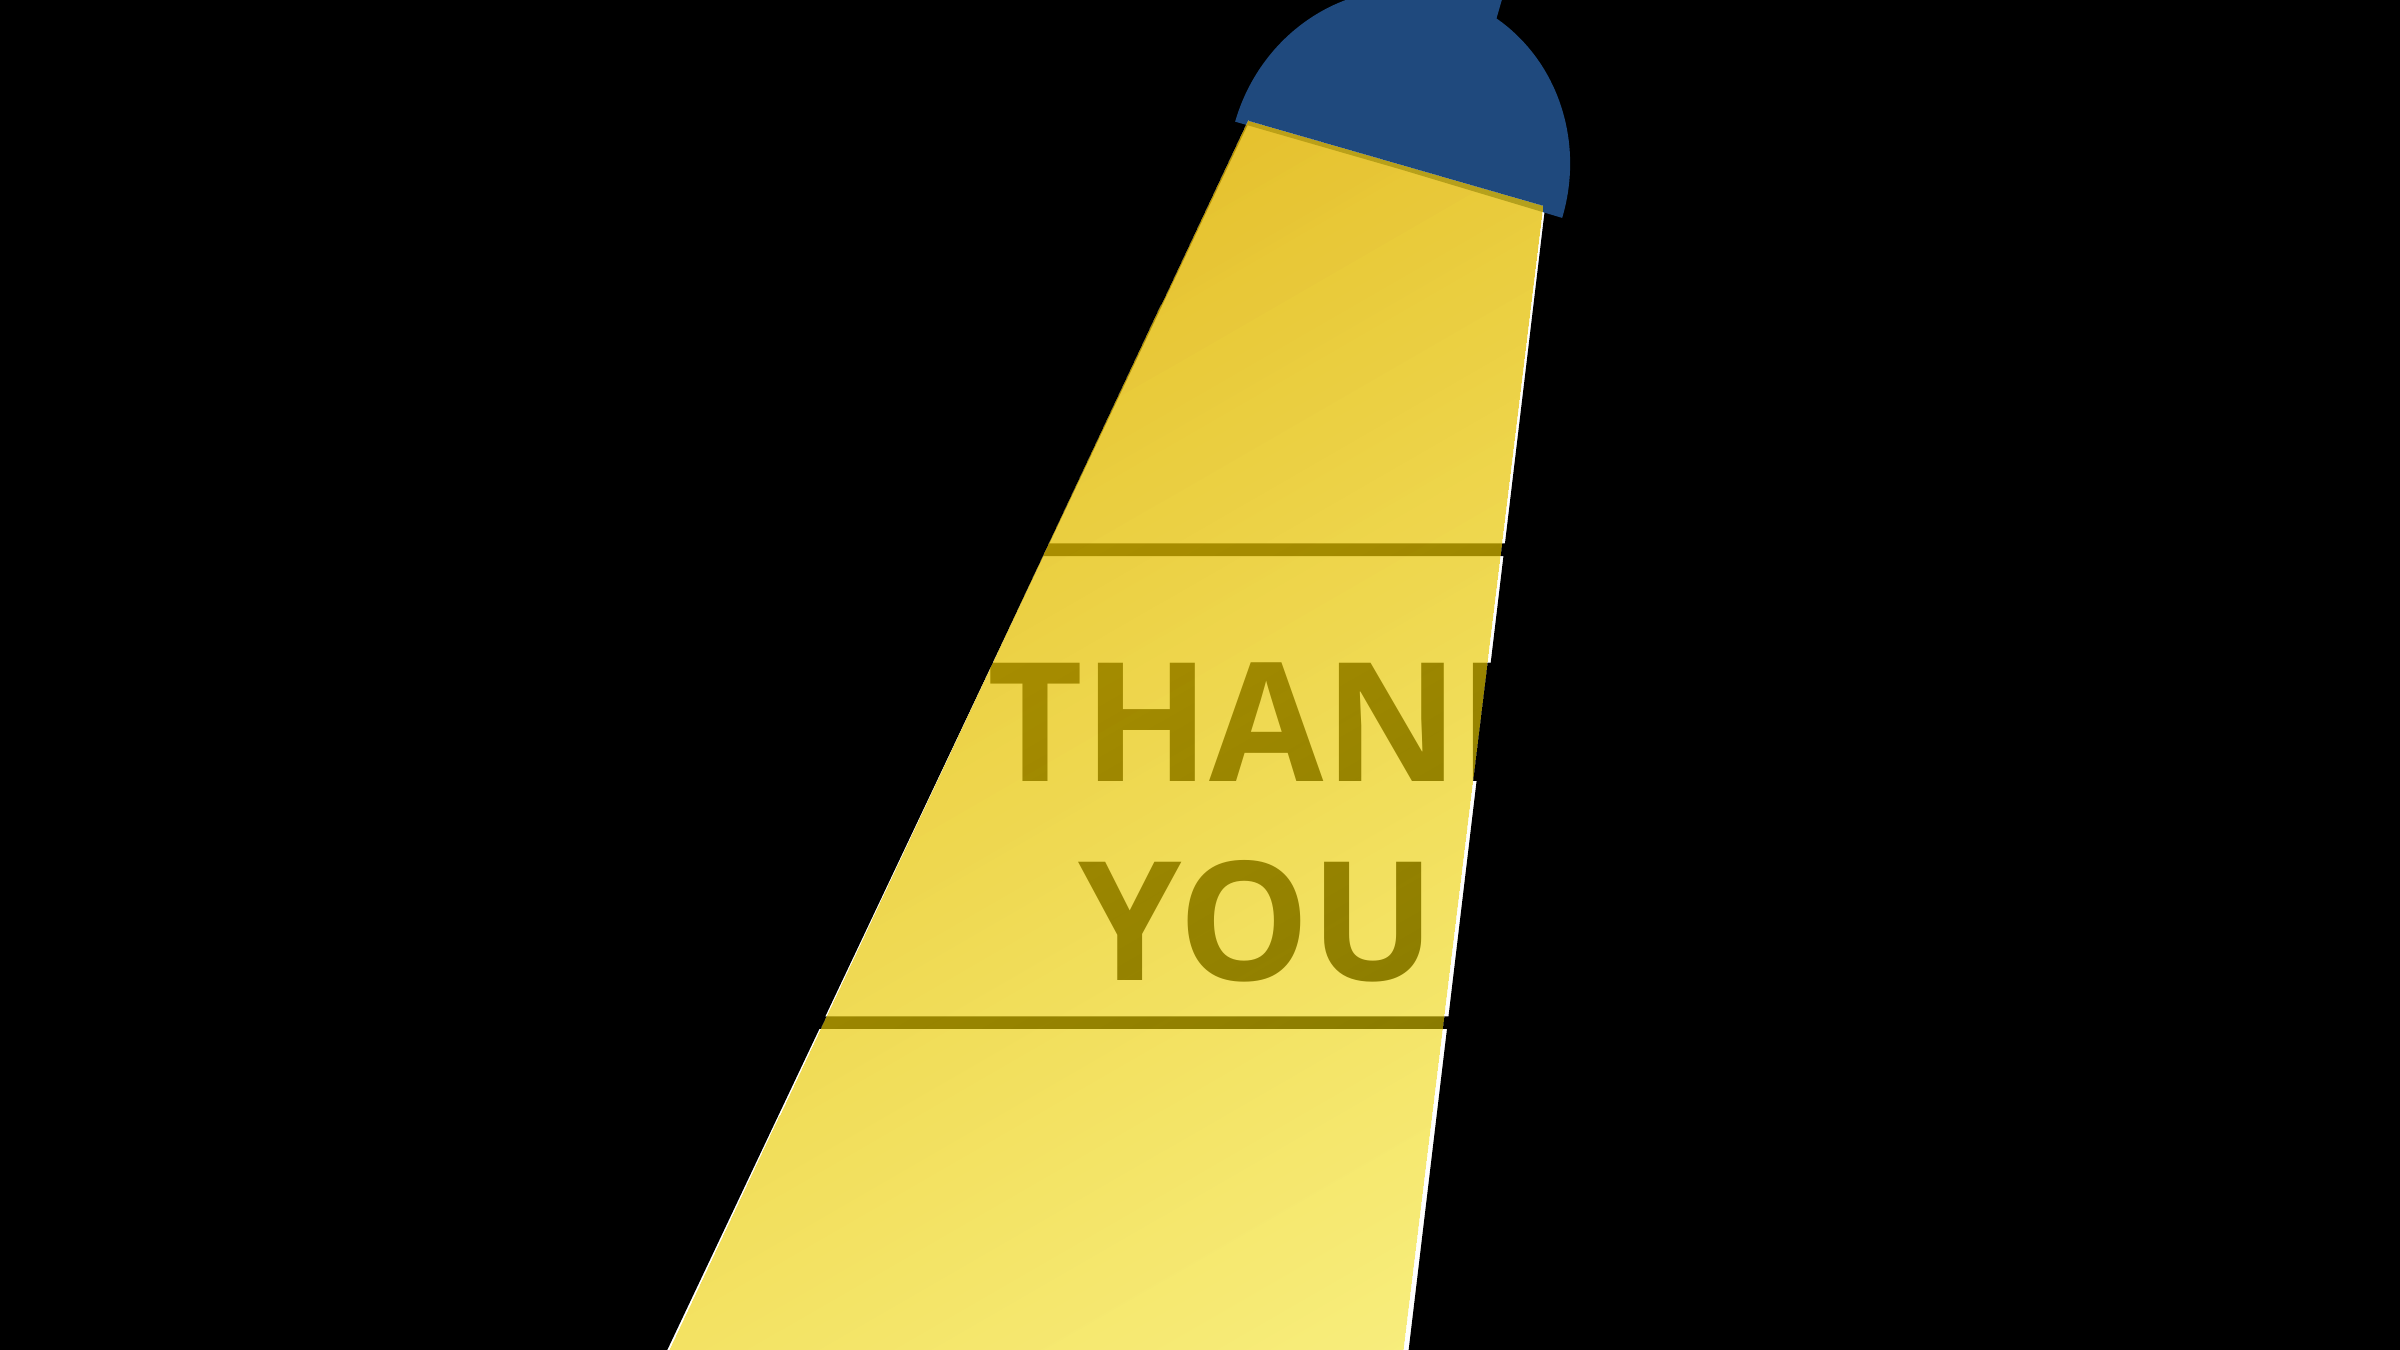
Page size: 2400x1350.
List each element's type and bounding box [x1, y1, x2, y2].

text_box [0, 0, 2400, 1350]
